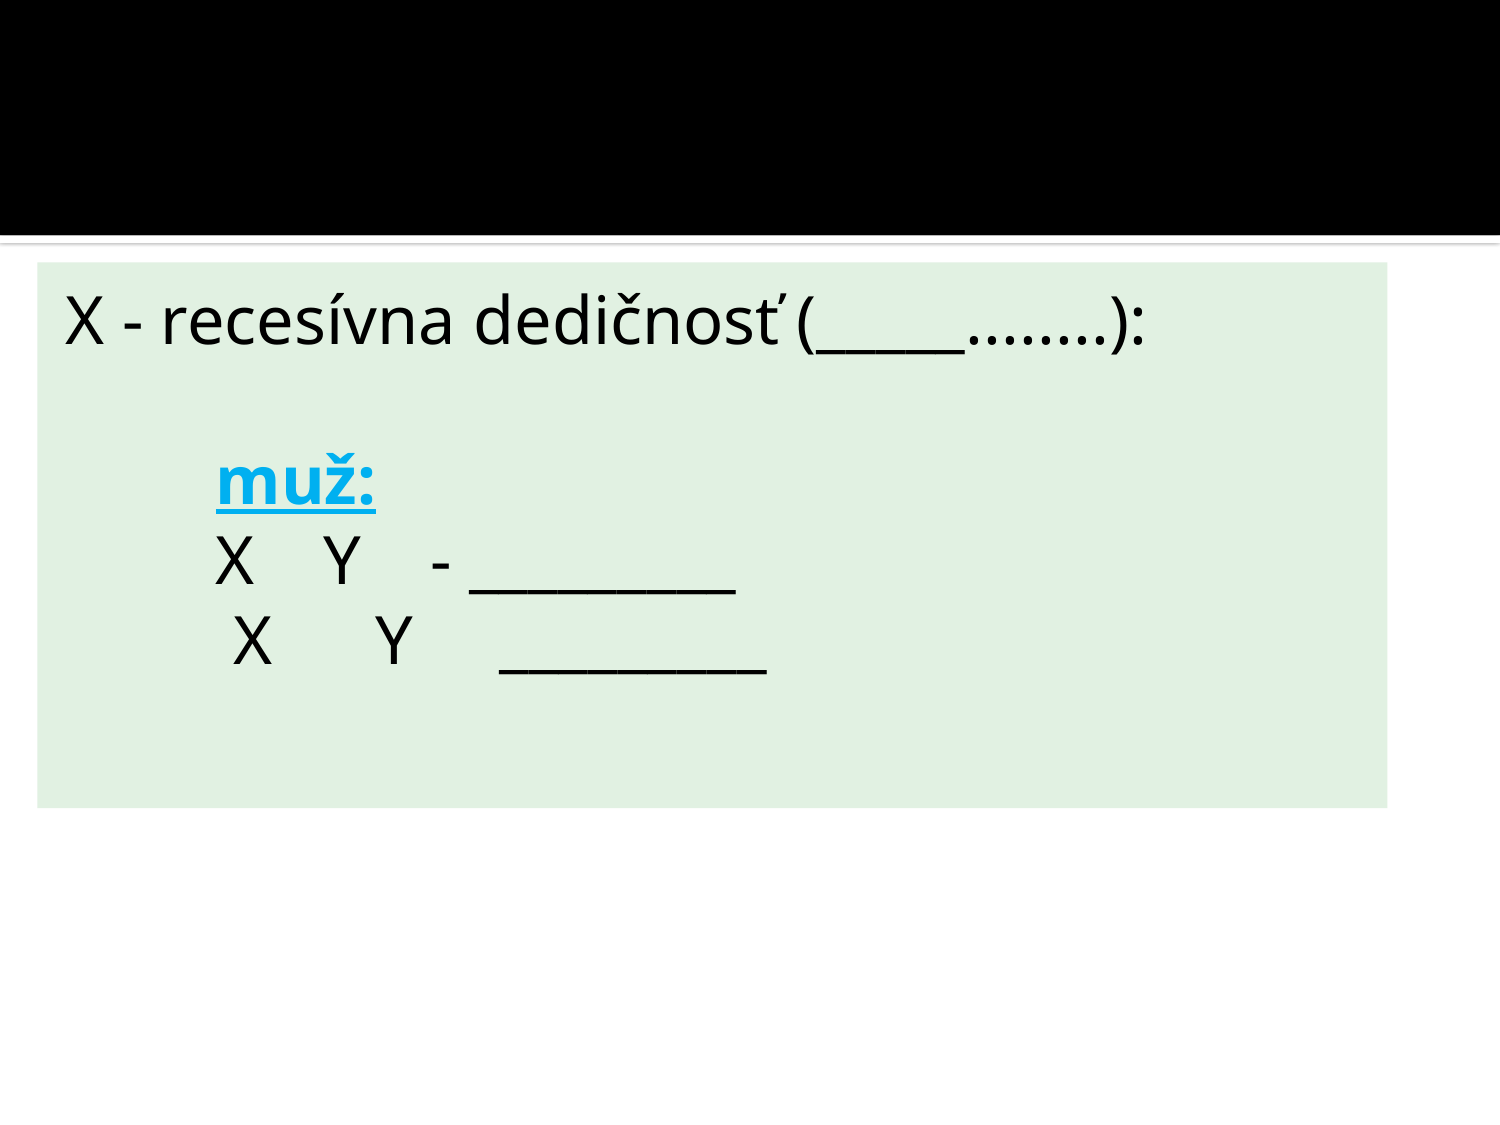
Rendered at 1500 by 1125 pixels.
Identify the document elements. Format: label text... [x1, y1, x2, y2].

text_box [237, 512, 271, 550]
text_box X - recesívna dedičnosť (_____........): muž: X Y - _________ X Y _________ [37, 262, 1388, 809]
